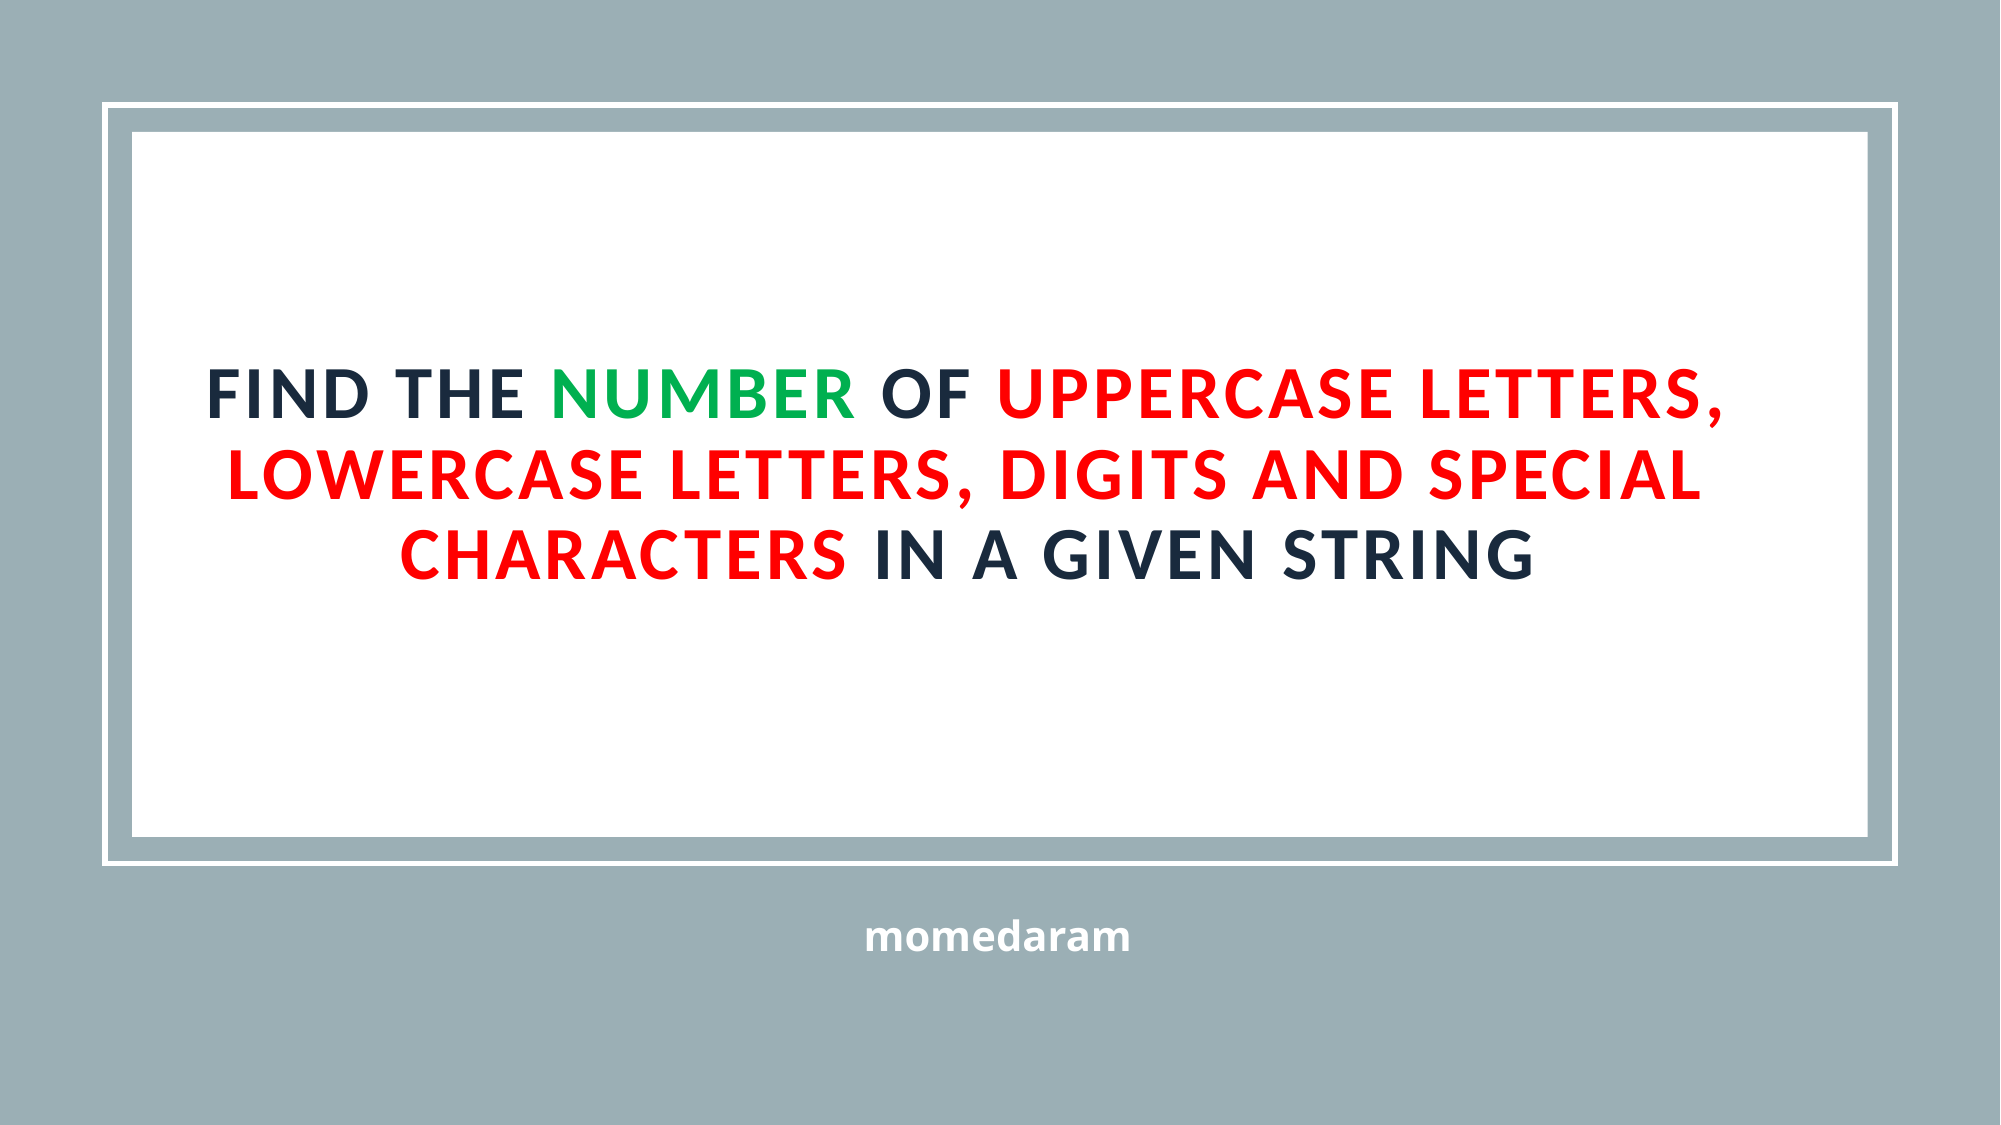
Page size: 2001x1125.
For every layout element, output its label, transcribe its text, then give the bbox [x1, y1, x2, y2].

text_box [131, 131, 1869, 838]
text_box [104, 104, 1896, 865]
title find the Number of uppercase letters, lowercase letters, digits and special characters in a given string [145, 187, 1791, 762]
subtitle momedaram [207, 902, 1789, 982]
